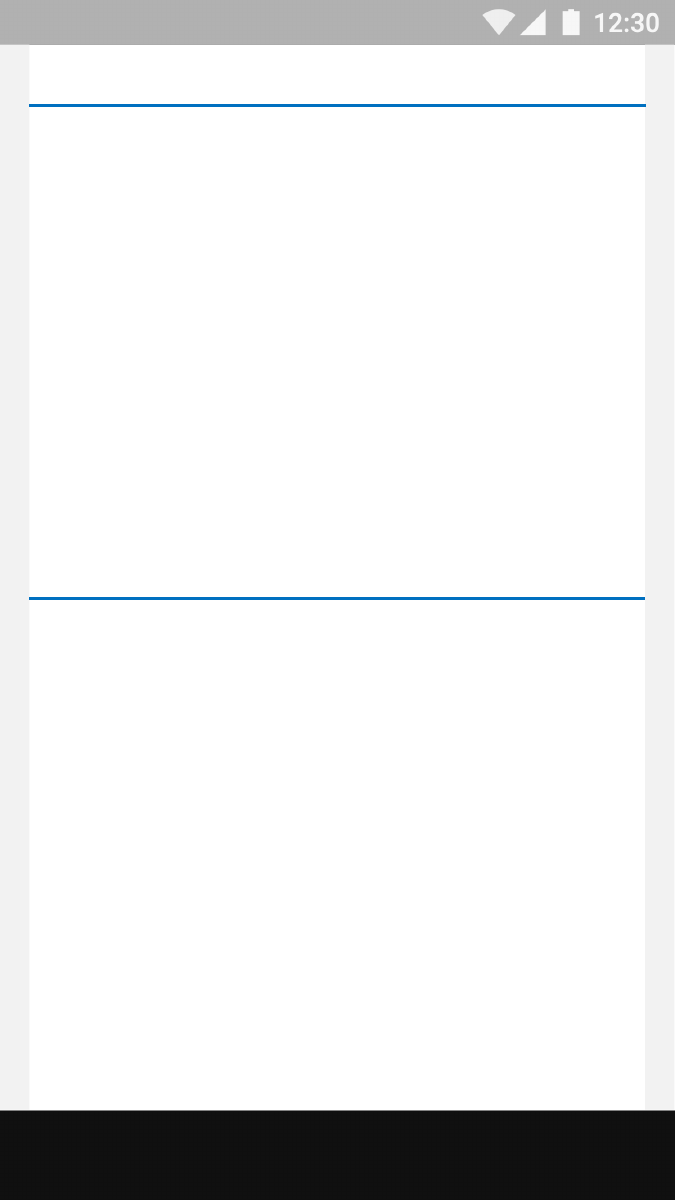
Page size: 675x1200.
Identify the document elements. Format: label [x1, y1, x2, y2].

picture [0, 1109, 675, 1200]
picture [0, 0, 675, 45]
